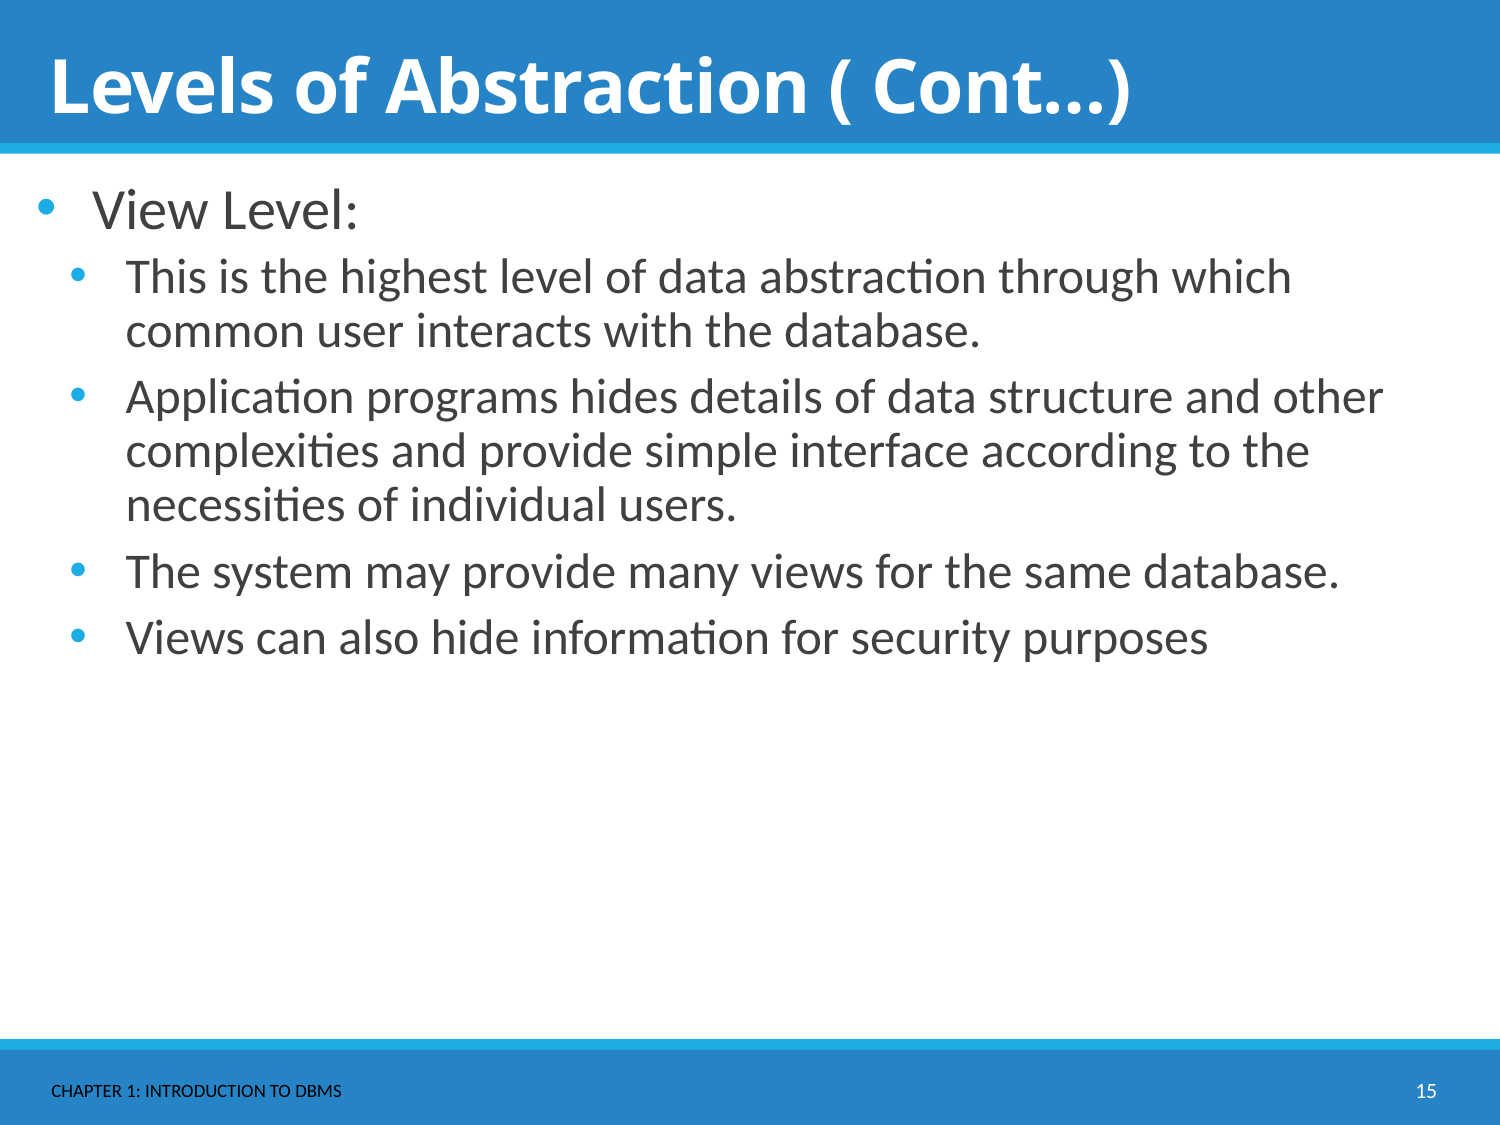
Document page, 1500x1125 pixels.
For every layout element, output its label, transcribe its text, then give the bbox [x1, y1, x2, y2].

slide_number 15 [1290, 1059, 1453, 1120]
title Levels of Abstraction ( Cont…) [33, 11, 1464, 136]
list View Level: This is the highest level of data abstraction through which common user interacts with the database. Application programs hides details of data structure and other complexities and provide simple interface according to the necessities of individual users. The system may provide many views for the same database. Views can also hide information for security purposes [36, 171, 1454, 1021]
footer Chapter 1: Introduction to DBMS [36, 1059, 1047, 1120]
